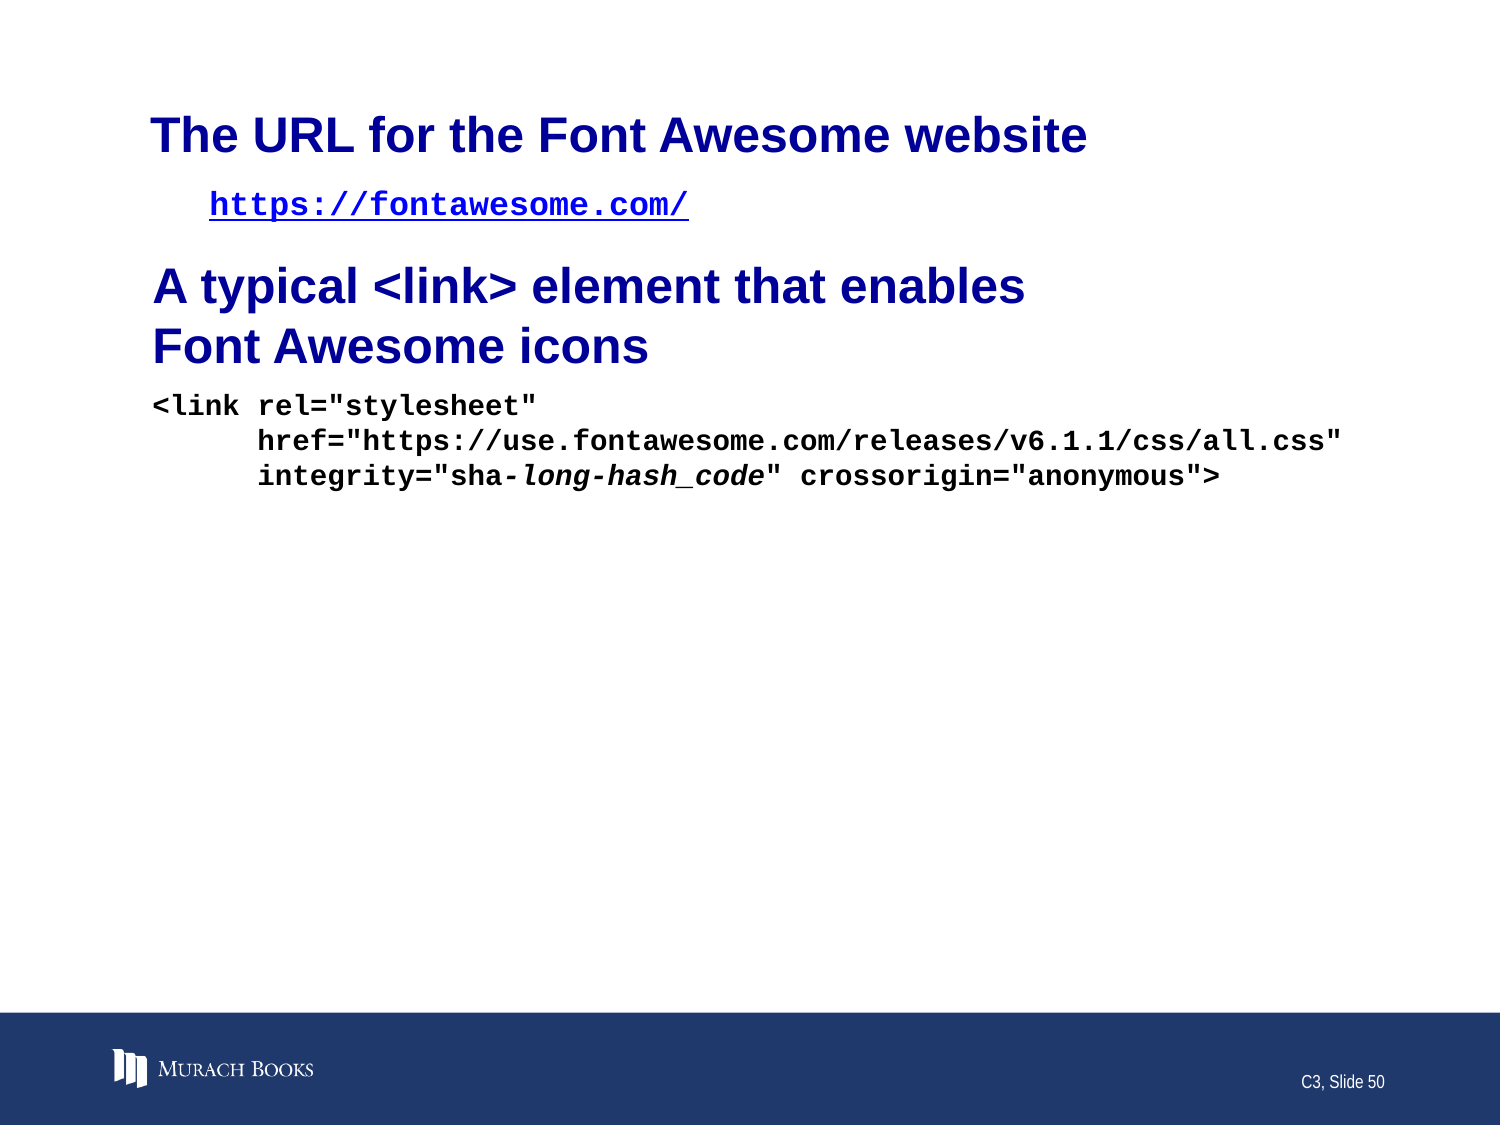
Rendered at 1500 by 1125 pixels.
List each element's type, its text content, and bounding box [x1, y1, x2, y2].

footer [12, 1025, 463, 1100]
title The URL for the Font Awesome website [150, 102, 1350, 164]
slide_number C3, Slide 50 [1087, 1025, 1400, 1100]
list https://fontawesome.com/ A typical <link> element that enables Font Awesome icons <link rel="stylesheet" href="https://use.fontawesome.com/releases/v6.1.1/css/all.css" integrity="sha-long-hash_code" crossorigin="anonymous"> [137, 174, 1375, 975]
